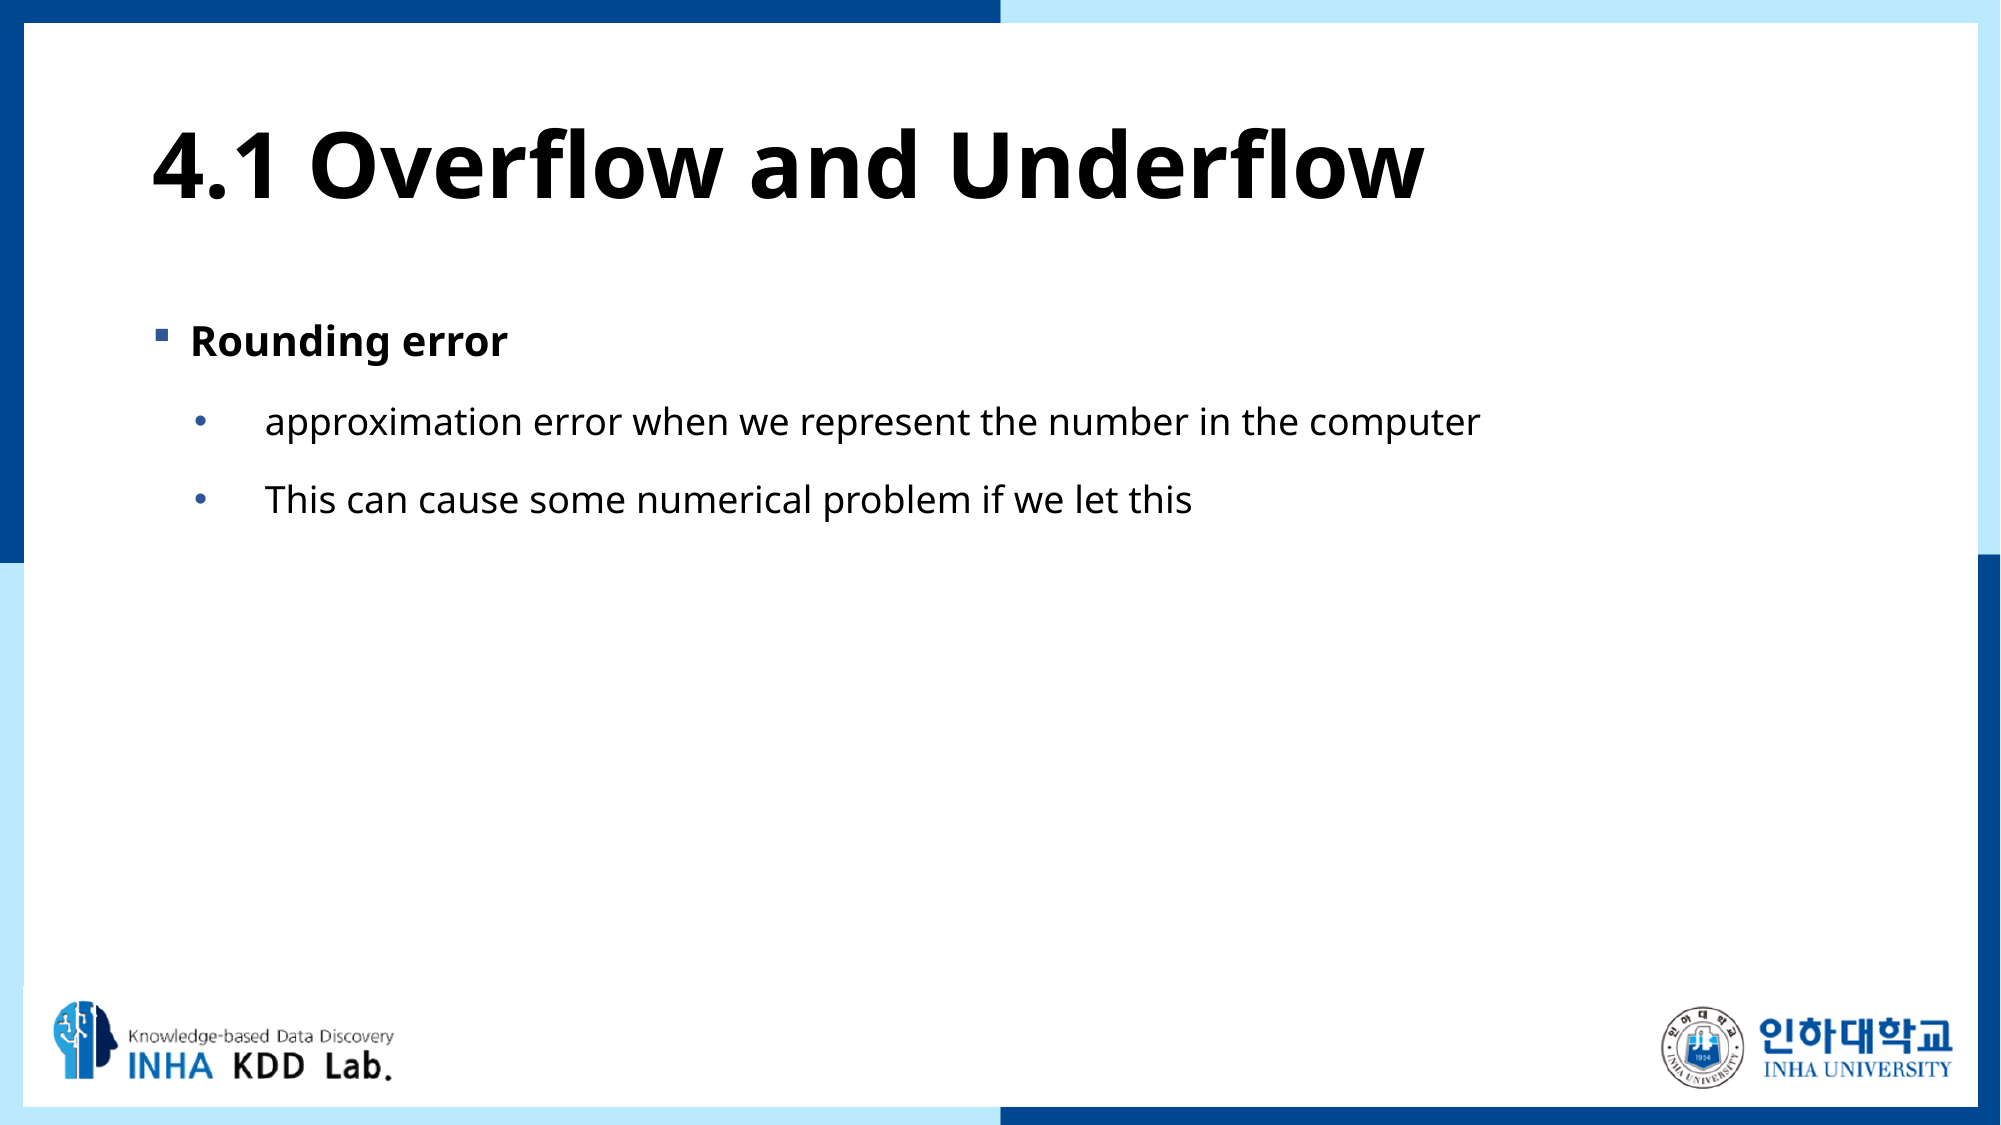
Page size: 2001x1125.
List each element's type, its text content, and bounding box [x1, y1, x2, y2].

picture [0, 0, 2001, 1125]
list Rounding error approximation error when we represent the number in the computer This can cause some numerical problem if we let this [137, 282, 1930, 997]
title 4.1 Overflow and Underflow [137, 59, 1863, 278]
